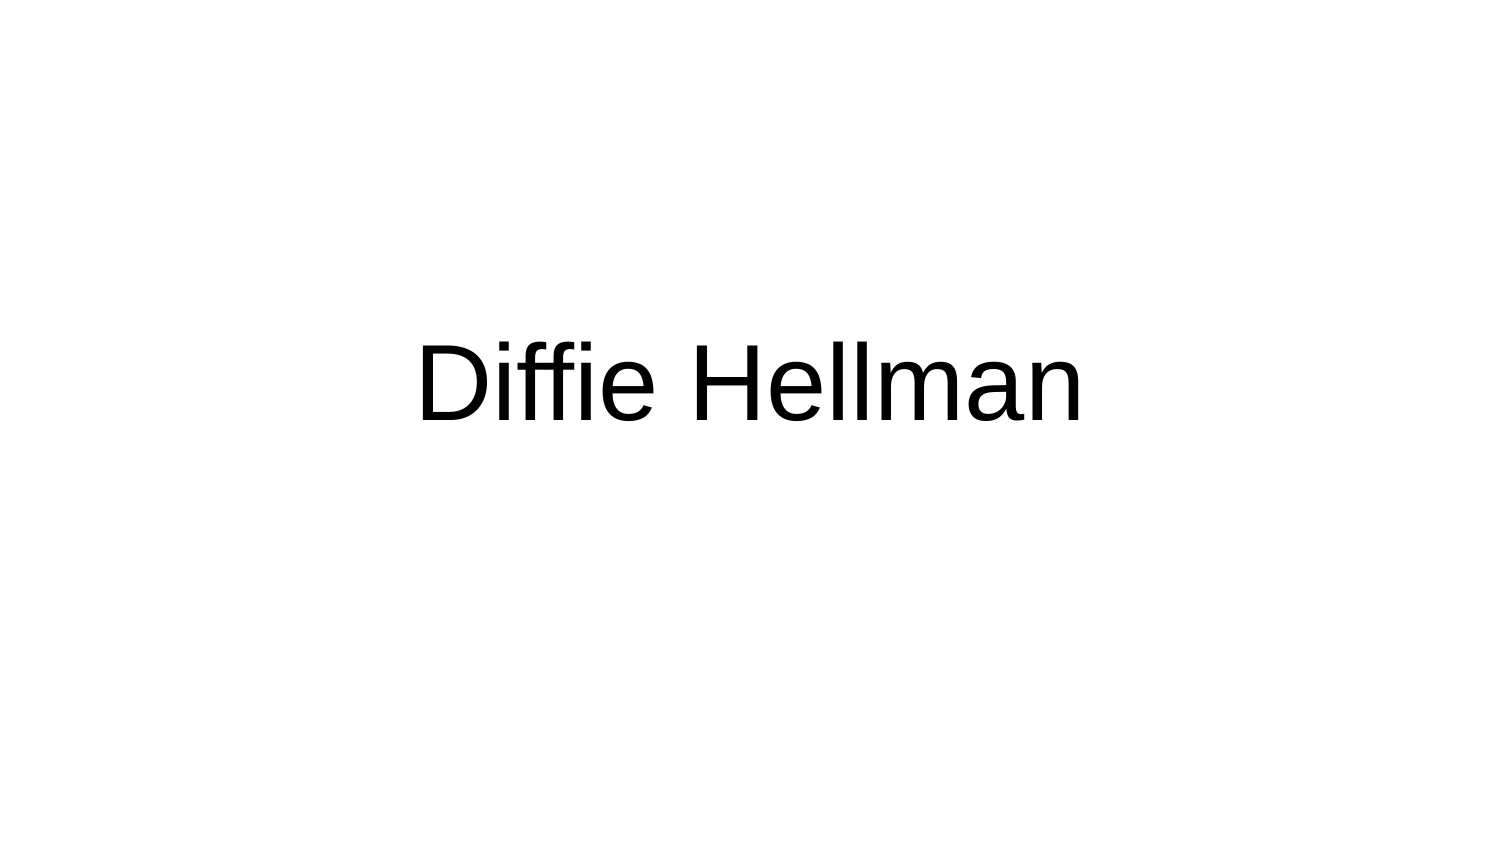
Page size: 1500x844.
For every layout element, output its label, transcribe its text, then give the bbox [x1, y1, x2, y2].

title Diffie Hellman [51, 122, 1449, 459]
